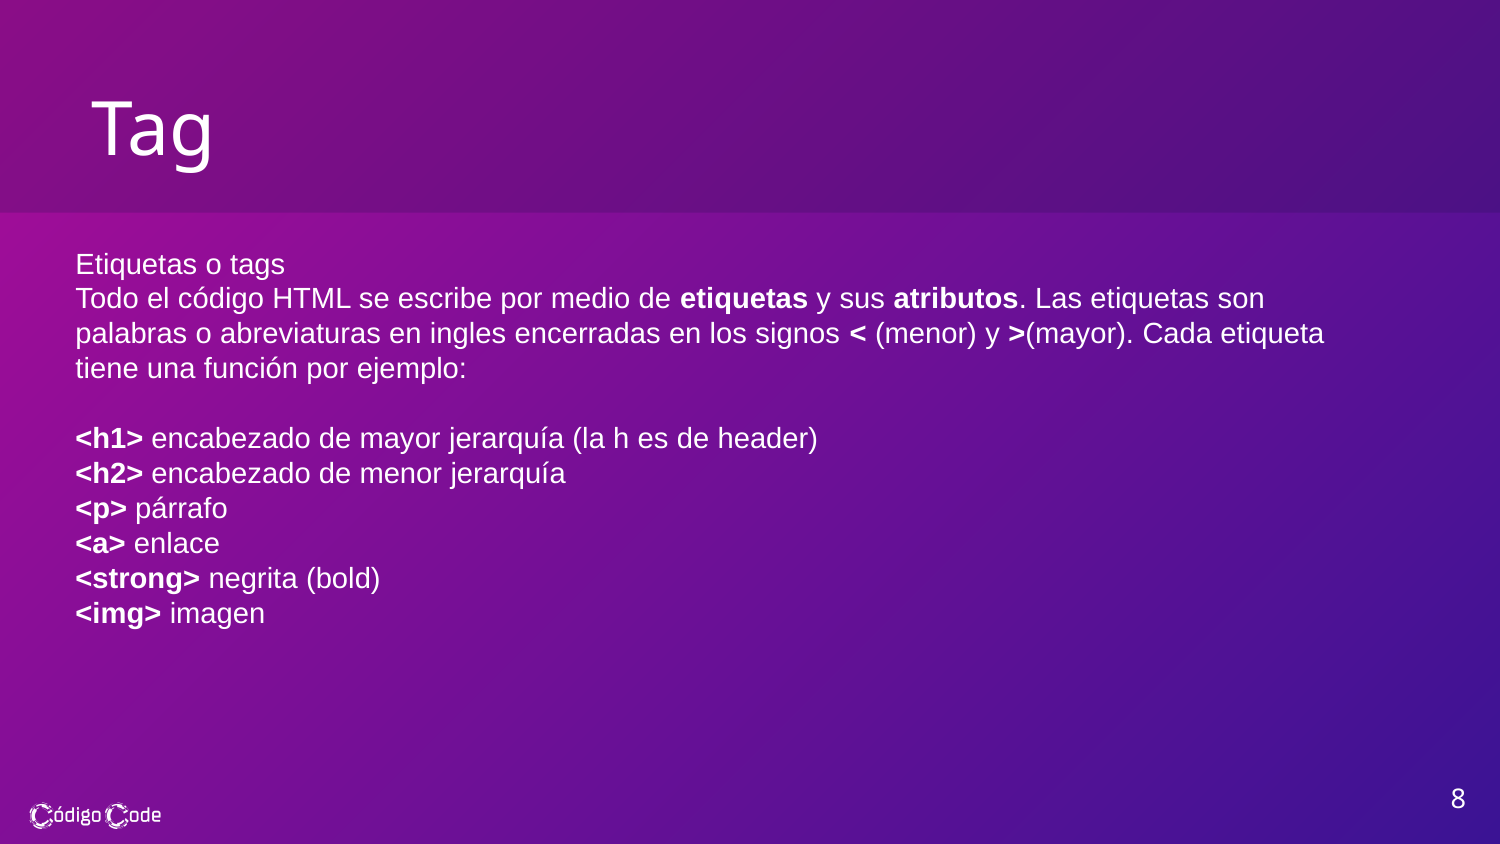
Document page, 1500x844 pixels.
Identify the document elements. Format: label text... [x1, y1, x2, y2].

text_box Etiquetas o tags Todo el código HTML se escribe por medio de etiquetas y sus atributos. Las etiquetas son palabras o abreviaturas en ingles encerradas en los signos < (menor) y >(mayor). Cada etiqueta tiene una función por ejemplo: <h1> encabezado de mayor jerarquía (la h es de header) <h2> encabezado de menor jerarquía <p> párrafo <a> enlace <strong> negrita (bold) <img> imagen [60, 237, 1396, 637]
title Tag [76, 32, 1436, 186]
slide_number 8 [1391, 766, 1482, 832]
picture [24, 790, 167, 841]
